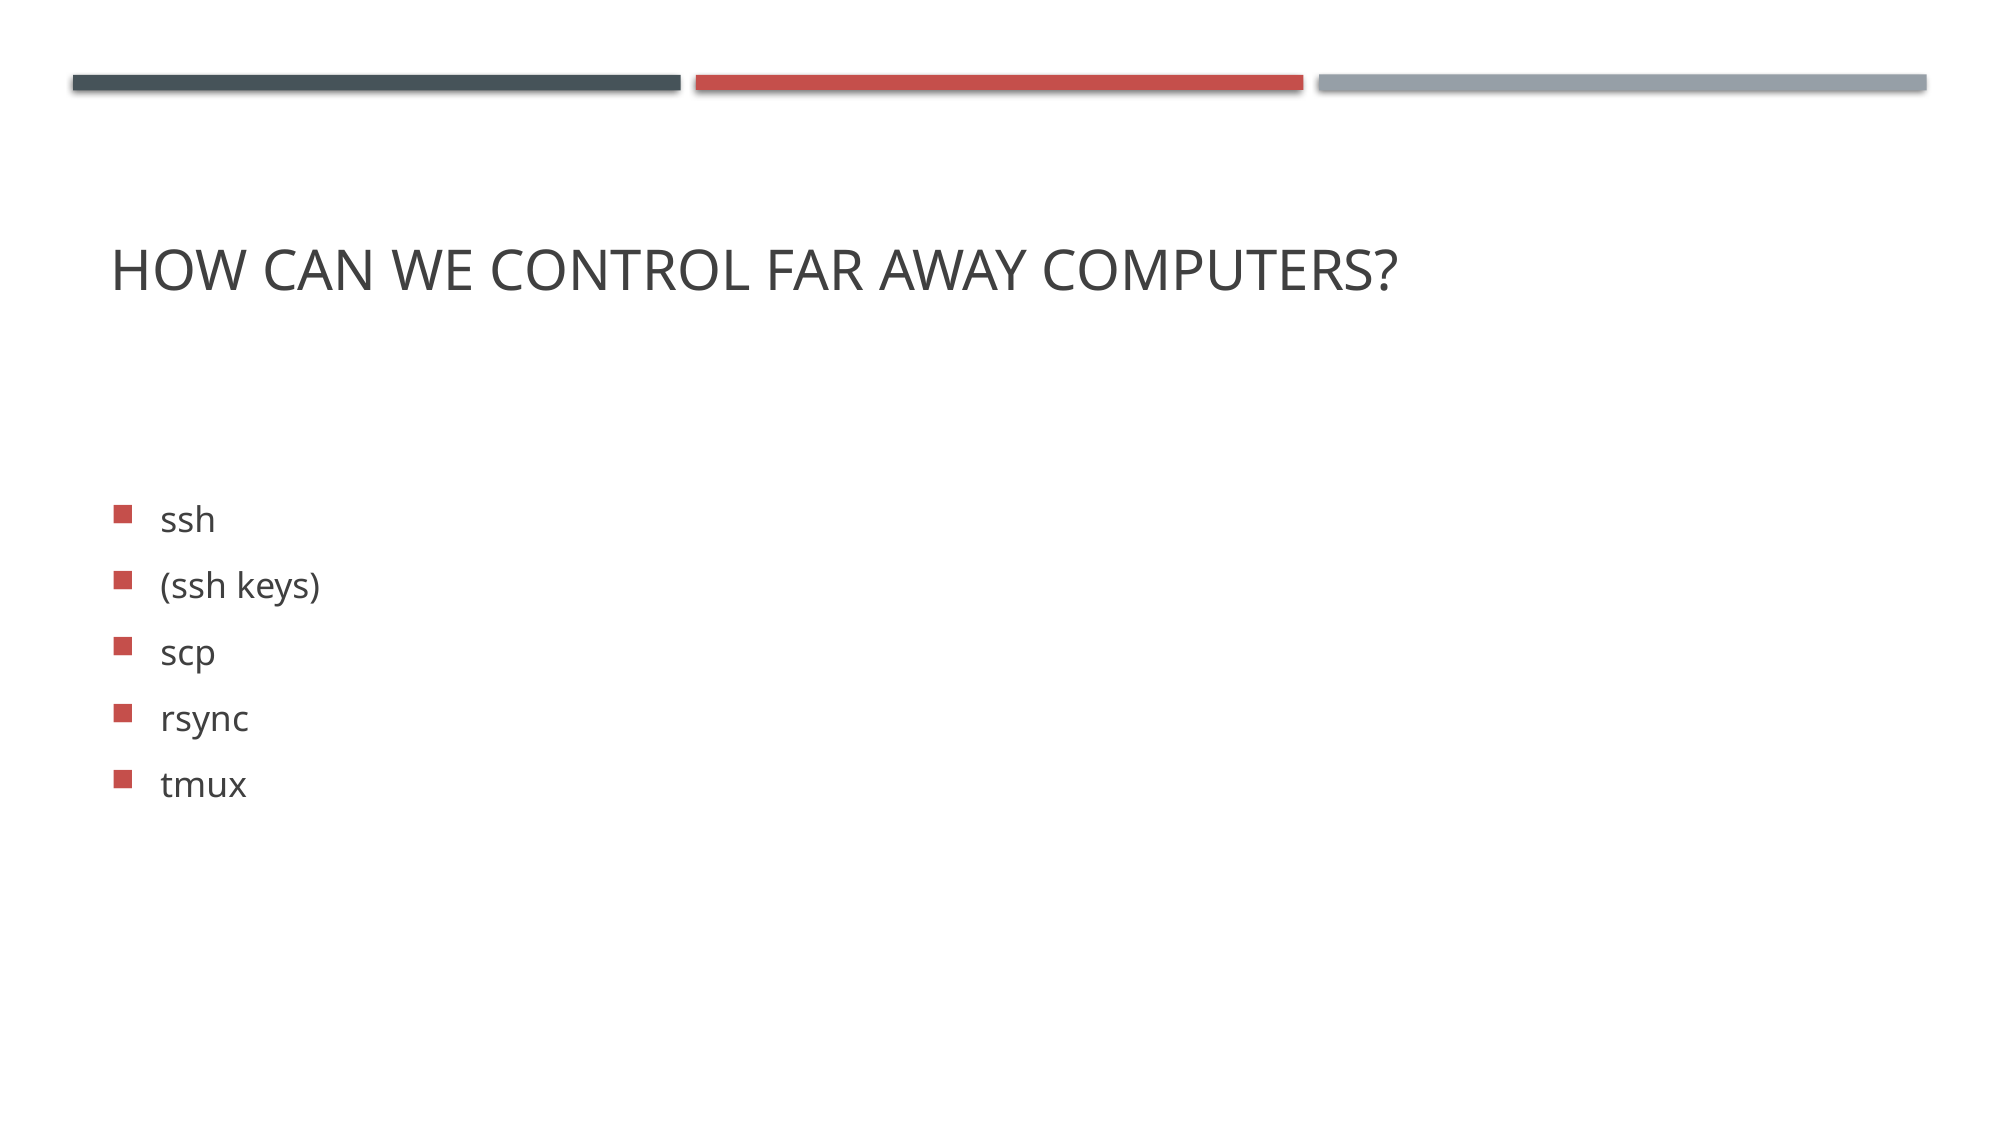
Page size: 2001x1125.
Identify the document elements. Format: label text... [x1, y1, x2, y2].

list ssh (ssh keys) scp rsync tmux [95, 383, 1905, 981]
title How CAN we control far away computers? [95, 115, 1905, 311]
